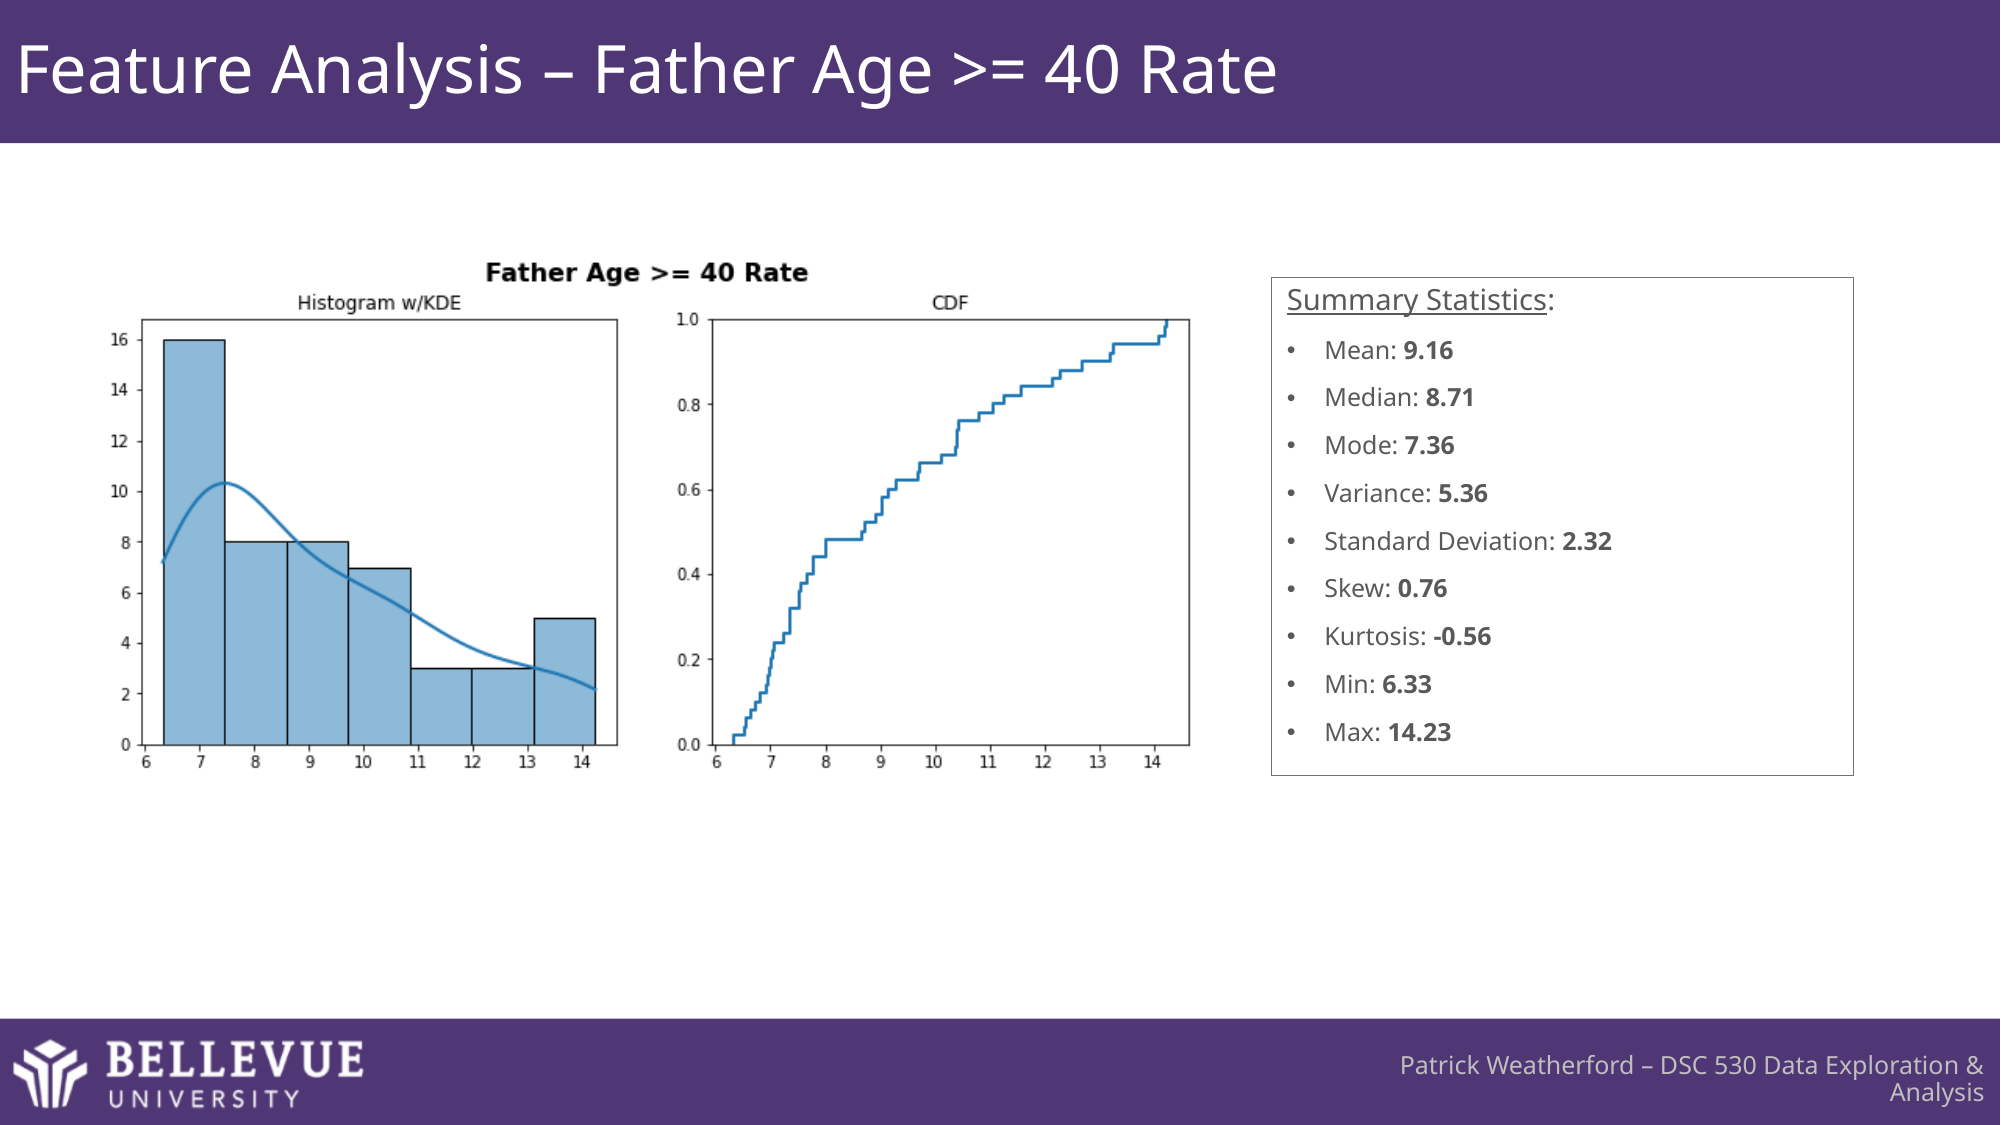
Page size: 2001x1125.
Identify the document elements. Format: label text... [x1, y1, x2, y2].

list Summary Statistics: Mean: 9.16 Median: 8.71 Mode: 7.36 Variance: 5.36 Standard Deviation: 2.32 Skew: 0.76 Kurtosis: -0.56 Min: 6.33 Max: 14.23 [1271, 277, 1854, 776]
picture [79, 252, 1195, 801]
subtitle Patrick Weatherford – DSC 530 Data Exploration & Analysis [1313, 1045, 2000, 1098]
picture [0, 1027, 373, 1118]
title Feature Analysis – Father Age >= 40 Rate [0, 0, 2000, 144]
